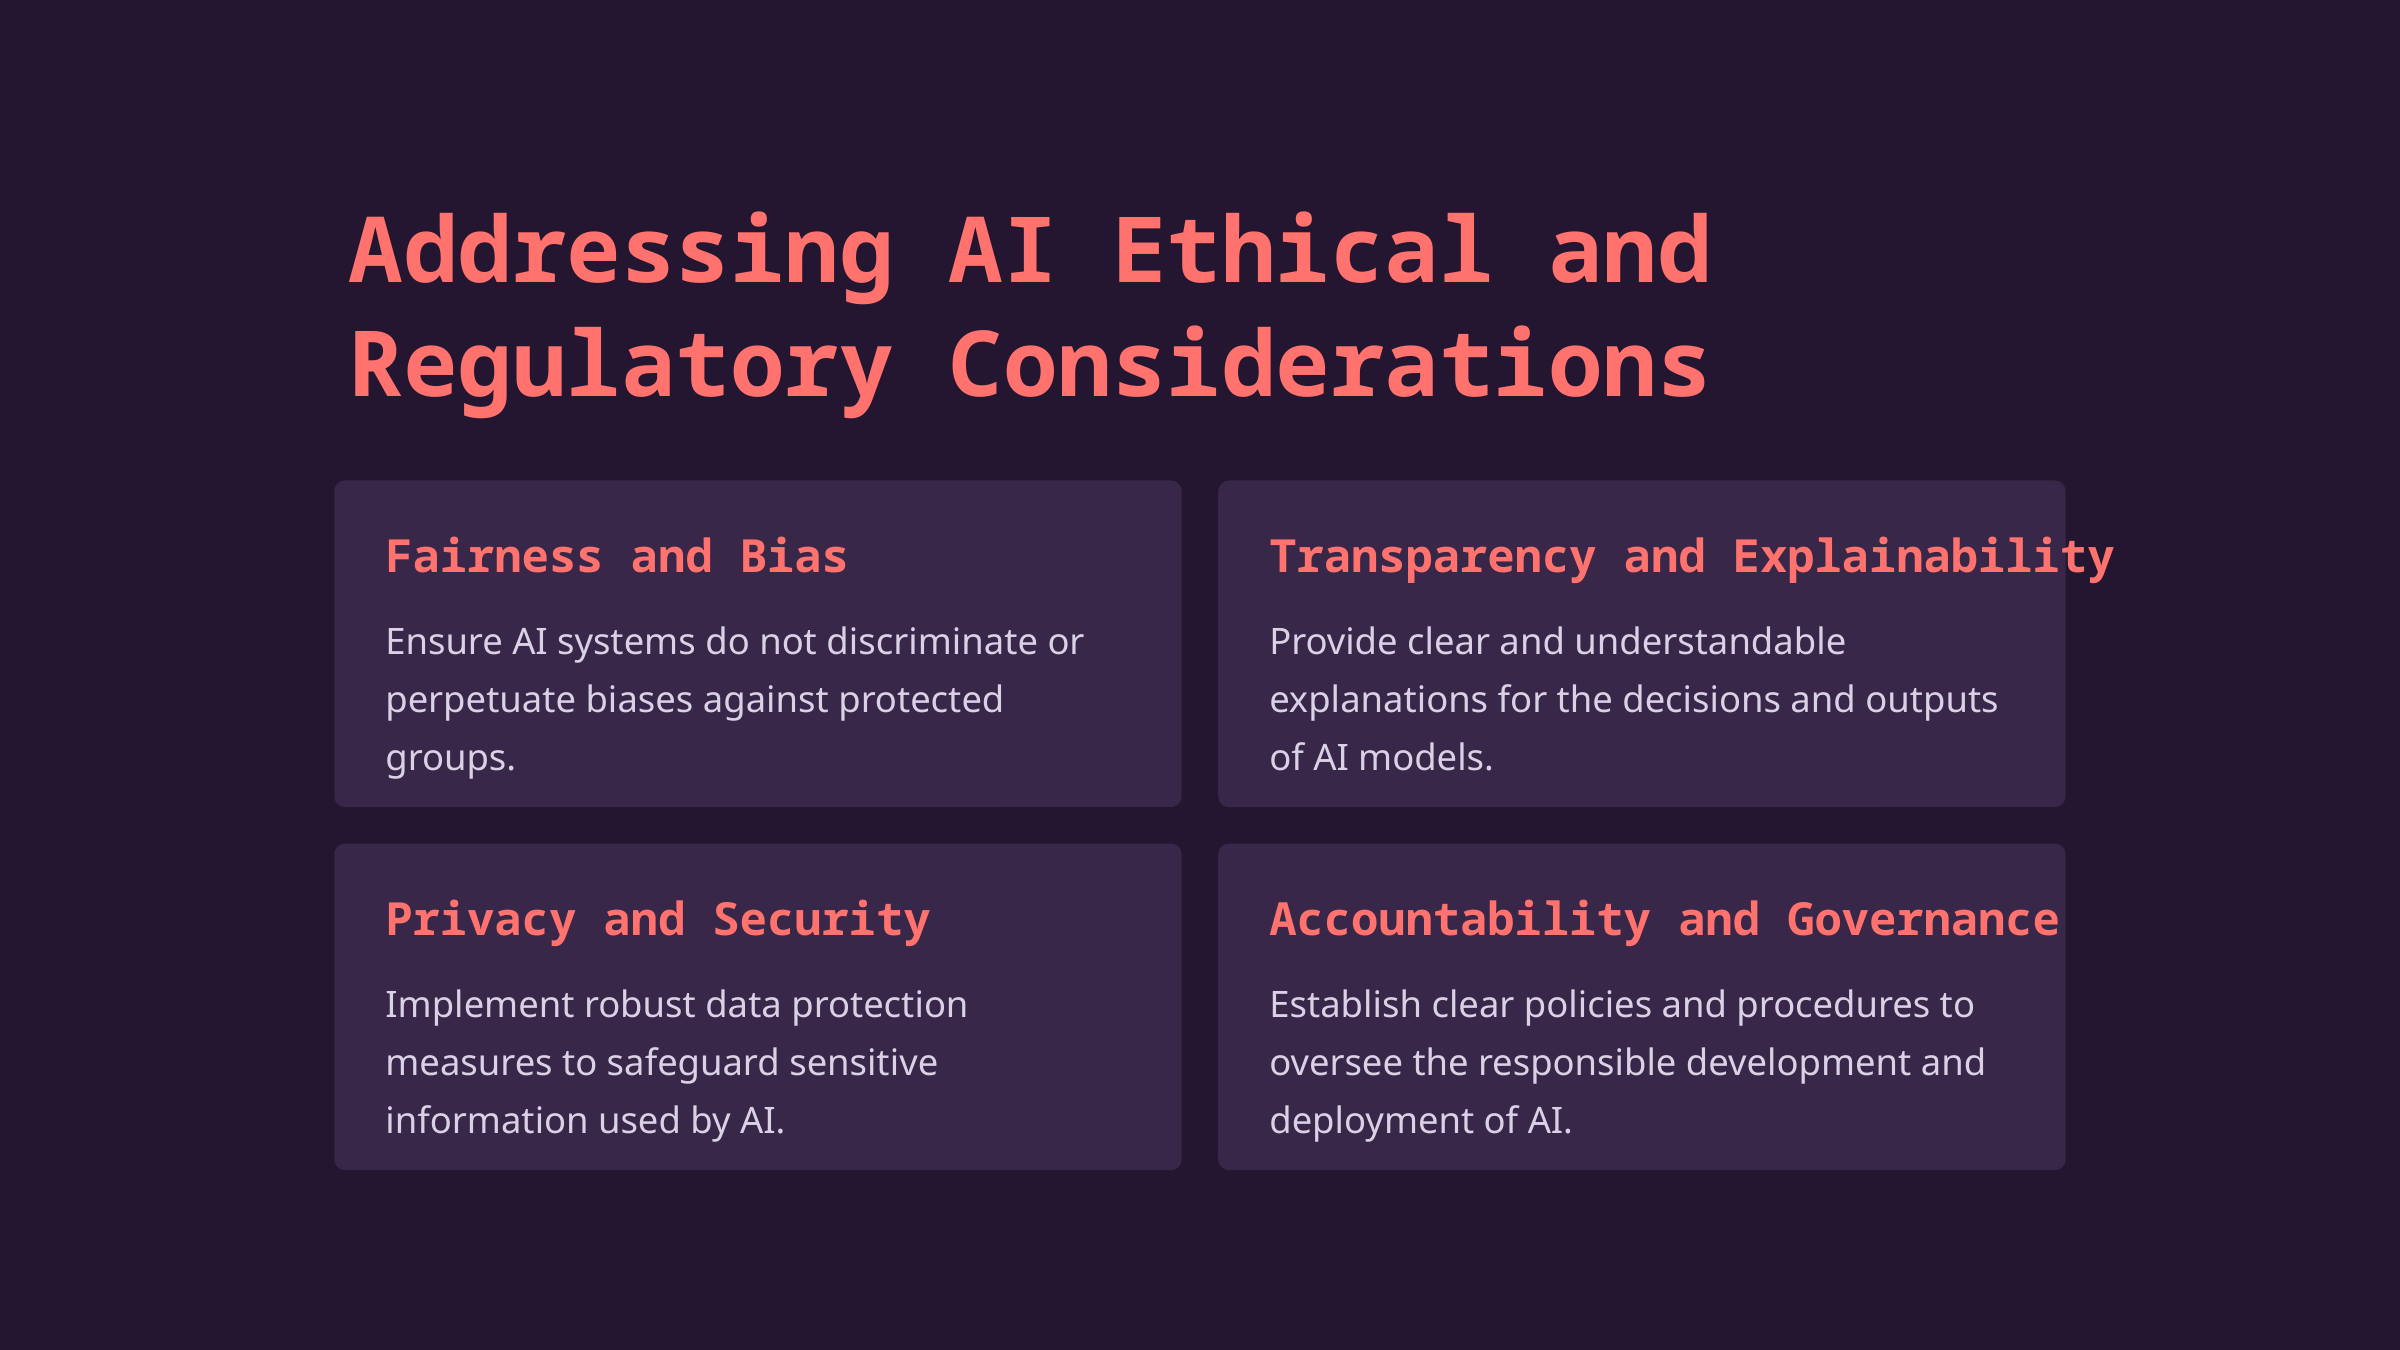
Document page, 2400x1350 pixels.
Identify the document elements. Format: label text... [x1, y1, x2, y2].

text_box [334, 843, 1182, 1171]
text_box Transparency and Explainability [1254, 516, 1961, 574]
text_box Fairness and Bias [370, 516, 827, 574]
text_box [0, 0, 2400, 1350]
text_box Ensure AI systems do not discriminate or perpetuate biases against protected groups. [370, 595, 1146, 713]
text_box [1218, 843, 2066, 1171]
text_box [1218, 480, 2066, 808]
text_box Accountability and Governance [1254, 879, 1916, 937]
text_box Addressing AI Ethical and Regulatory Considerations [334, 179, 2066, 408]
text_box Implement robust data protection measures to safeguard sensitive information used by AI. [370, 958, 1146, 1076]
text_box Provide clear and understandable explanations for the decisions and outputs of AI models. [1254, 595, 2030, 771]
text_box [334, 480, 1182, 808]
text_box Privacy and Security [370, 879, 827, 937]
text_box Establish clear policies and procedures to oversee the responsible development and deployment of AI. [1254, 958, 2030, 1134]
